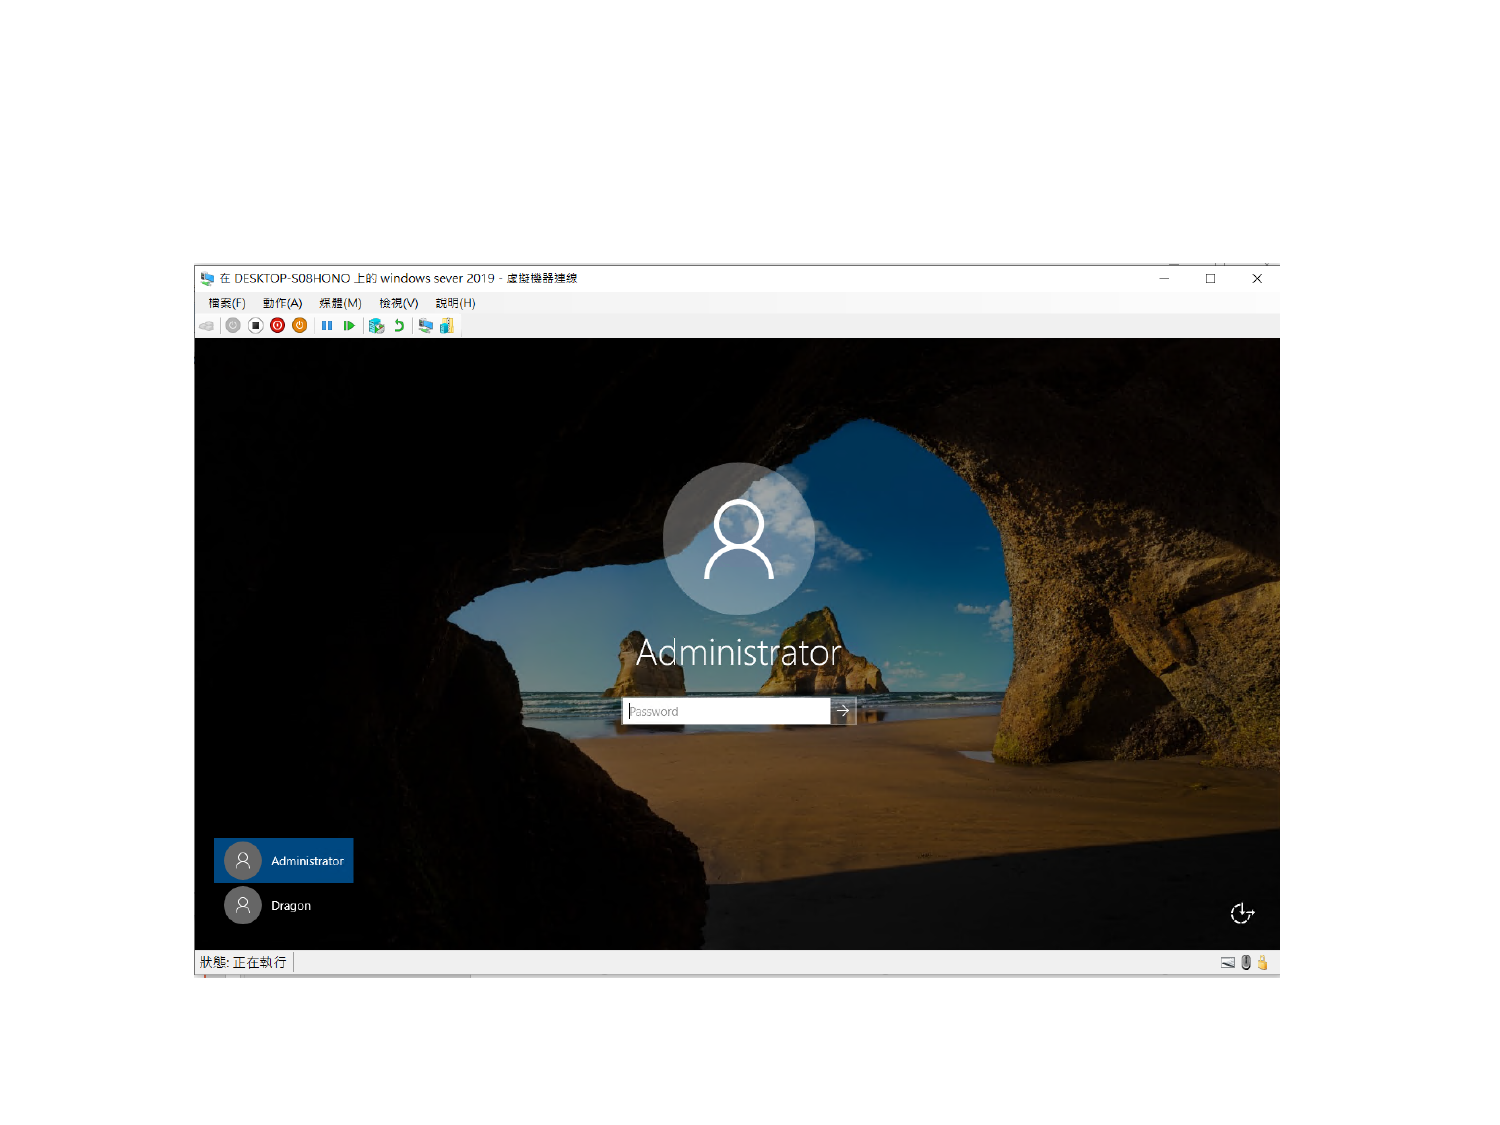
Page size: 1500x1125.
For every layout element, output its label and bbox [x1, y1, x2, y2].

list [194, 263, 1280, 978]
